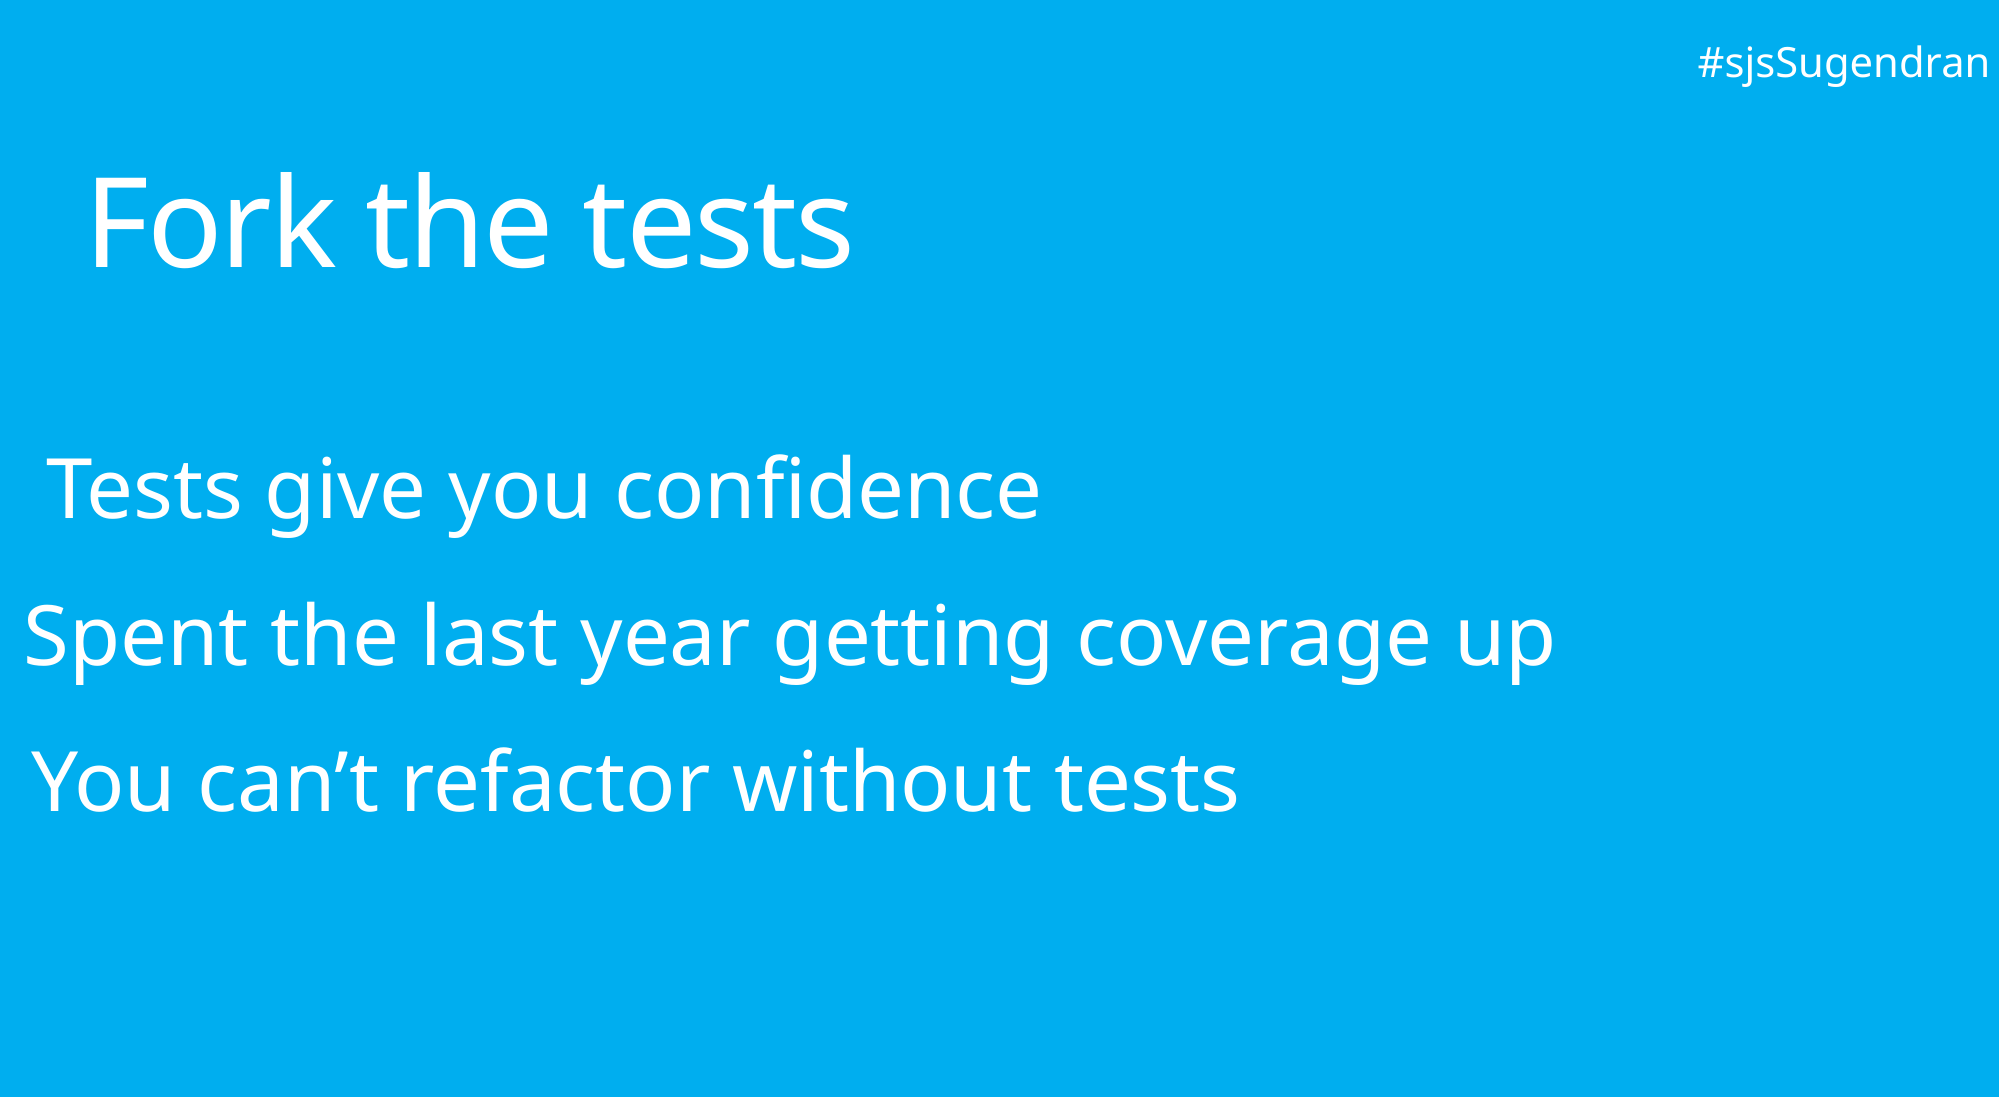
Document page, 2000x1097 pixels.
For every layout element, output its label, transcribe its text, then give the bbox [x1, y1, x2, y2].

text_box Tests give you confidence [46, 435, 1044, 536]
text_box Fork the tests [84, 159, 2000, 296]
text_box #sjsSugendran [1697, 35, 1991, 86]
text_box Spent the last year getting coverage up [23, 581, 1559, 682]
text_box You can’t refactor without tests [31, 728, 1242, 829]
